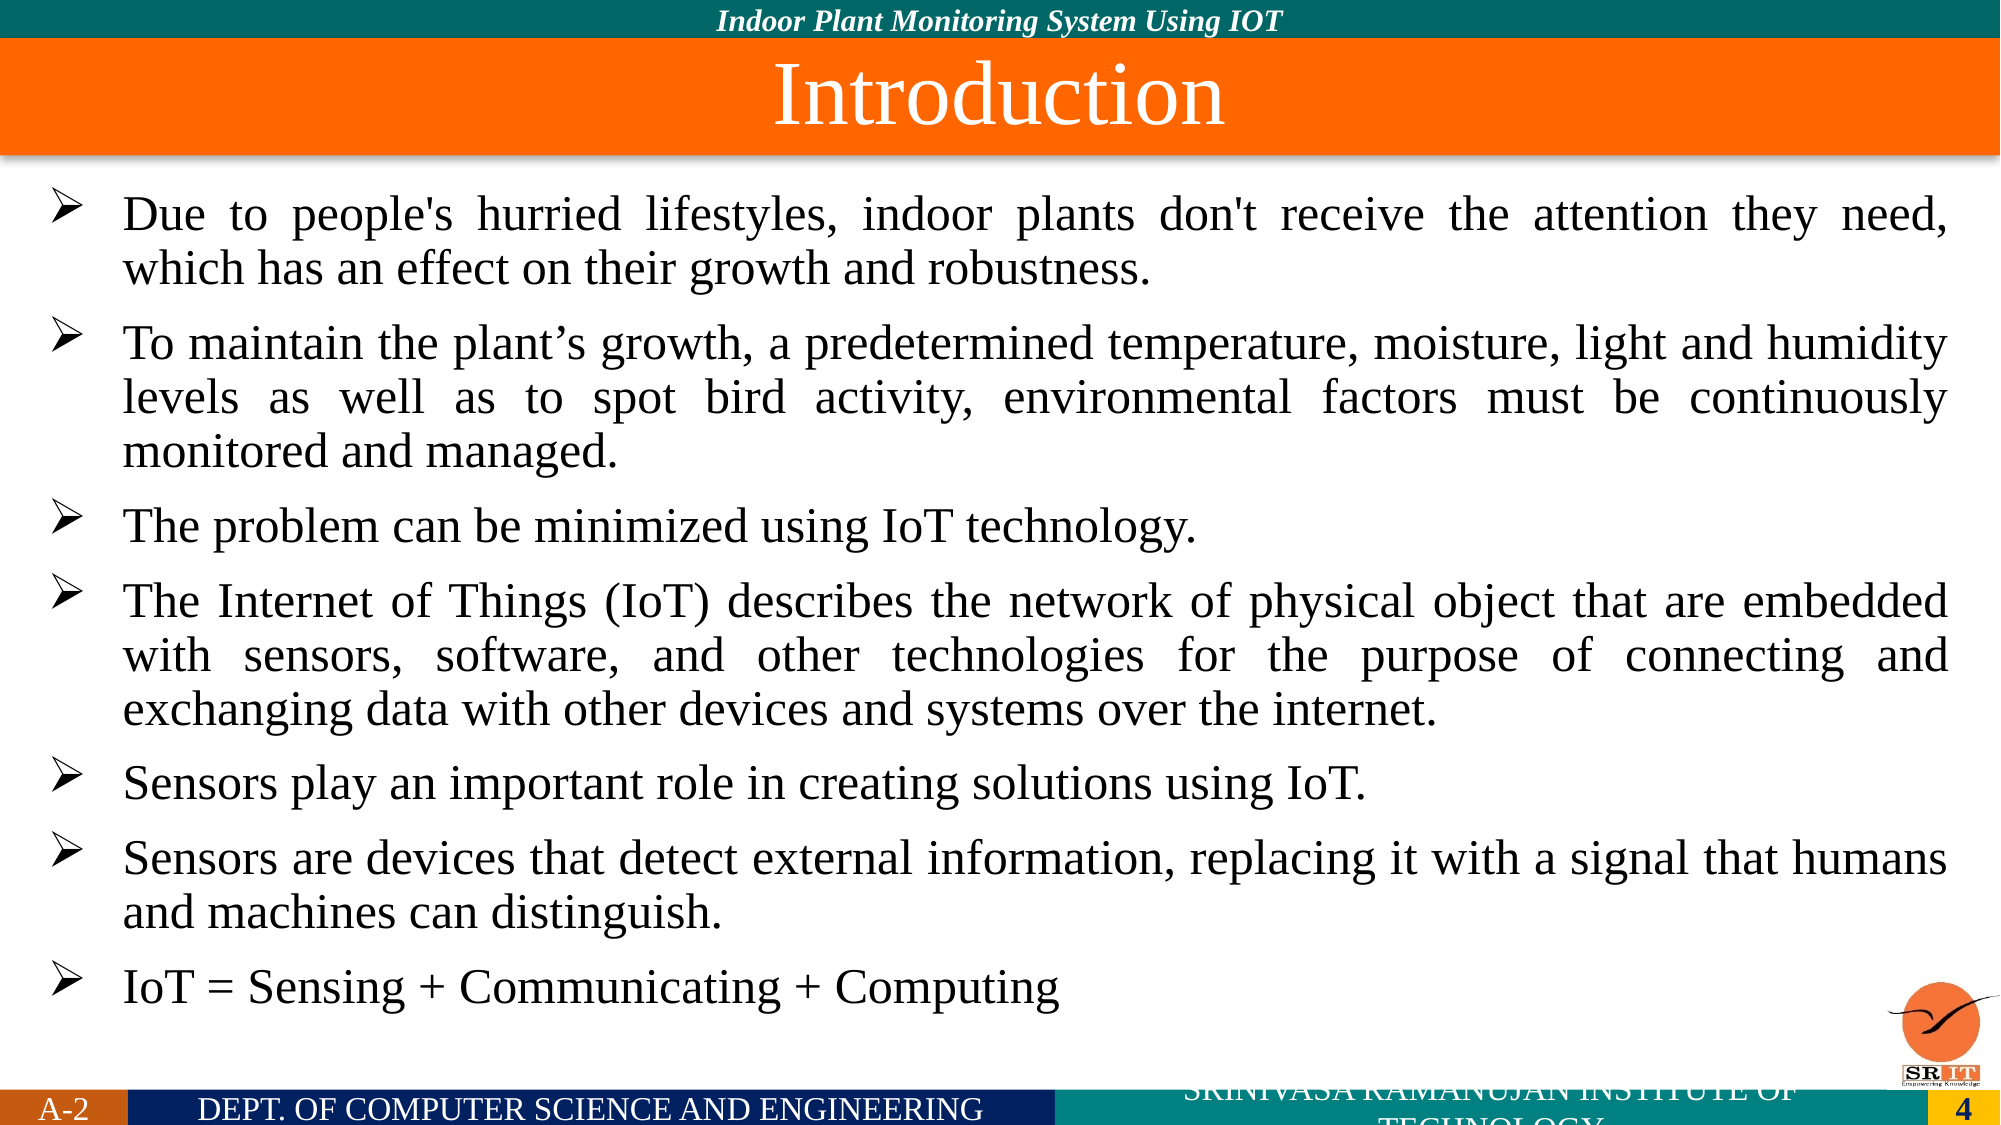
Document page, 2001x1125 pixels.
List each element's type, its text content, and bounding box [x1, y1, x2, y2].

picture [1887, 977, 2000, 1090]
list Due to people's hurried lifestyles, indoor plants don't receive the attention they need, which has an effect on their growth and robustness. To maintain the plant’s growth, a predetermined temperature, moisture, light and humidity levels as well as to spot bird activity, environmental factors must be continuously monitored and managed. The problem can be minimized using IoT technology. The Internet of Things (IoT) describes the network of physical object that are embedded with sensors, software, and other technologies for the purpose of connecting and exchanging data with other devices and systems over the internet. Sensors play an important role in creating solutions using IoT. Sensors are devices that detect external information, replacing it with a signal that humans and machines can distinguish. IoT = Sensing + Communicating + Computing [32, 179, 1965, 1065]
title Introduction [0, 38, 2000, 156]
